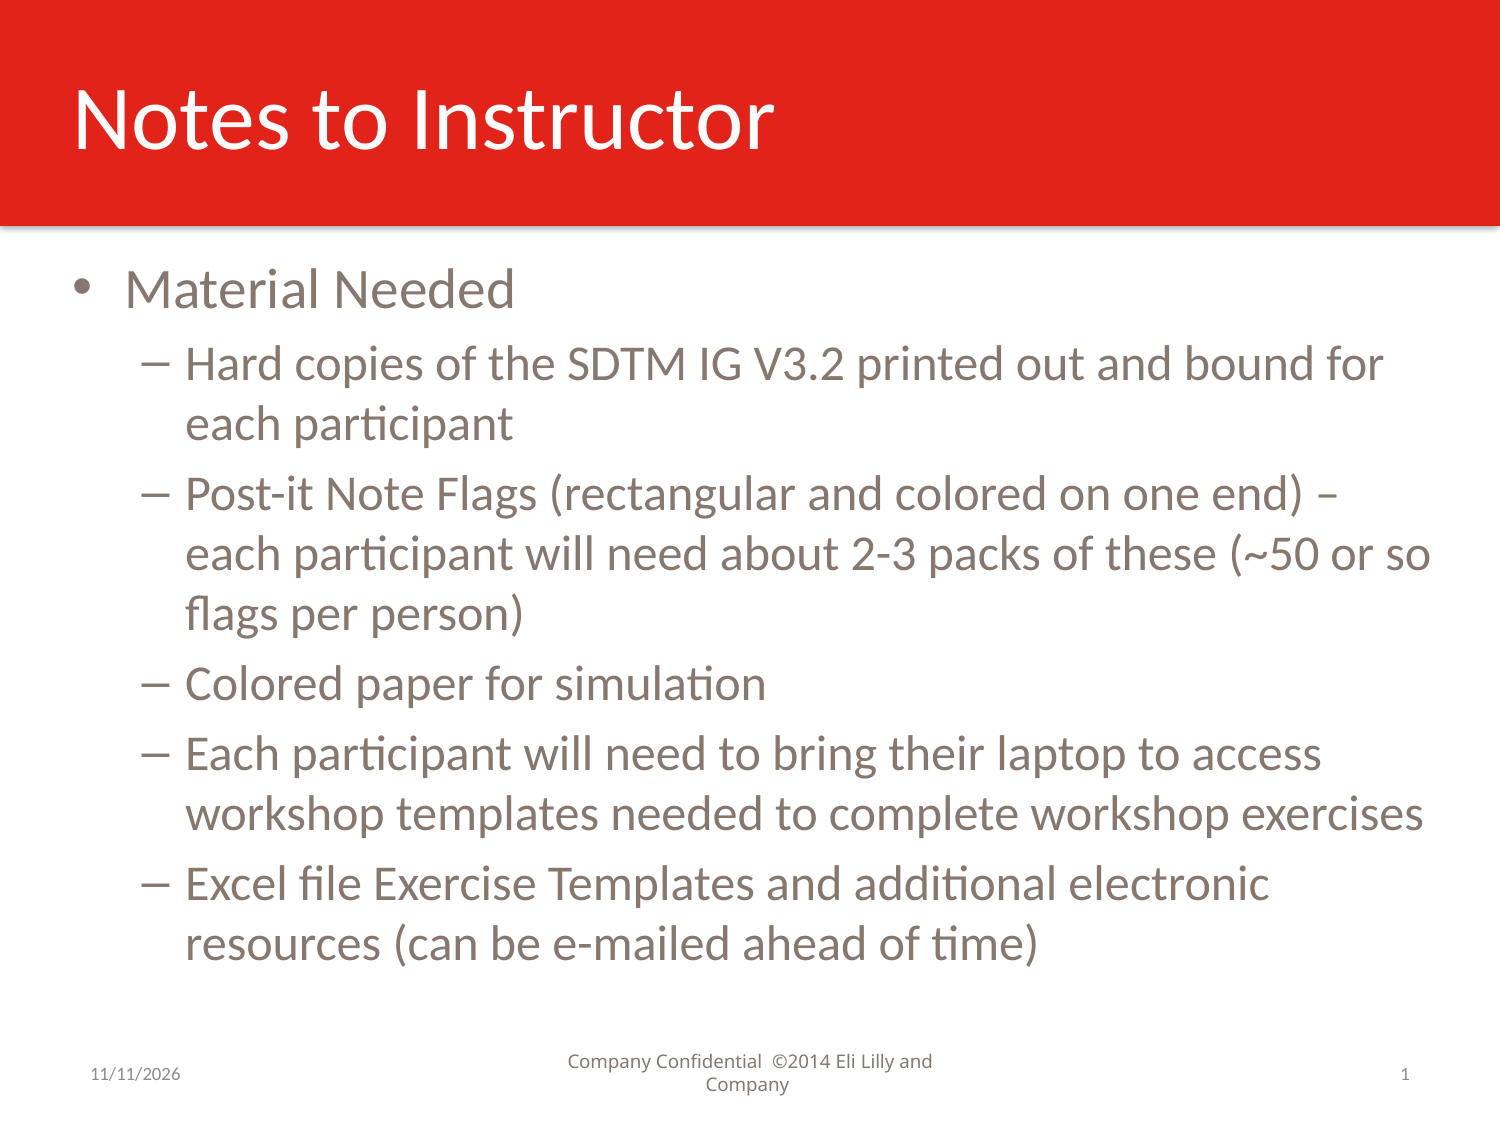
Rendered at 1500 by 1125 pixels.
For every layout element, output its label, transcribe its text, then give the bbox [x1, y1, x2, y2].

slide_number 1 [1074, 1042, 1425, 1103]
footer Company Confidential ©2014 Eli Lilly and Company [512, 1042, 988, 1103]
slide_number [75, 1042, 425, 1103]
list Material Needed Hard copies of the SDTM IG V3.2 printed out and bound for each participant Post-it Note Flags (rectangular and colored on one end) – each participant will need about 2-3 packs of these (~50 or so flags per person) Colored paper for simulation Each participant will need to bring their laptop to access workshop templates needed to complete workshop exercises Excel file Exercise Templates and additional electronic resources (can be e-mailed ahead of time) [56, 244, 1450, 1005]
title Notes to Instructor [56, 19, 1450, 207]
